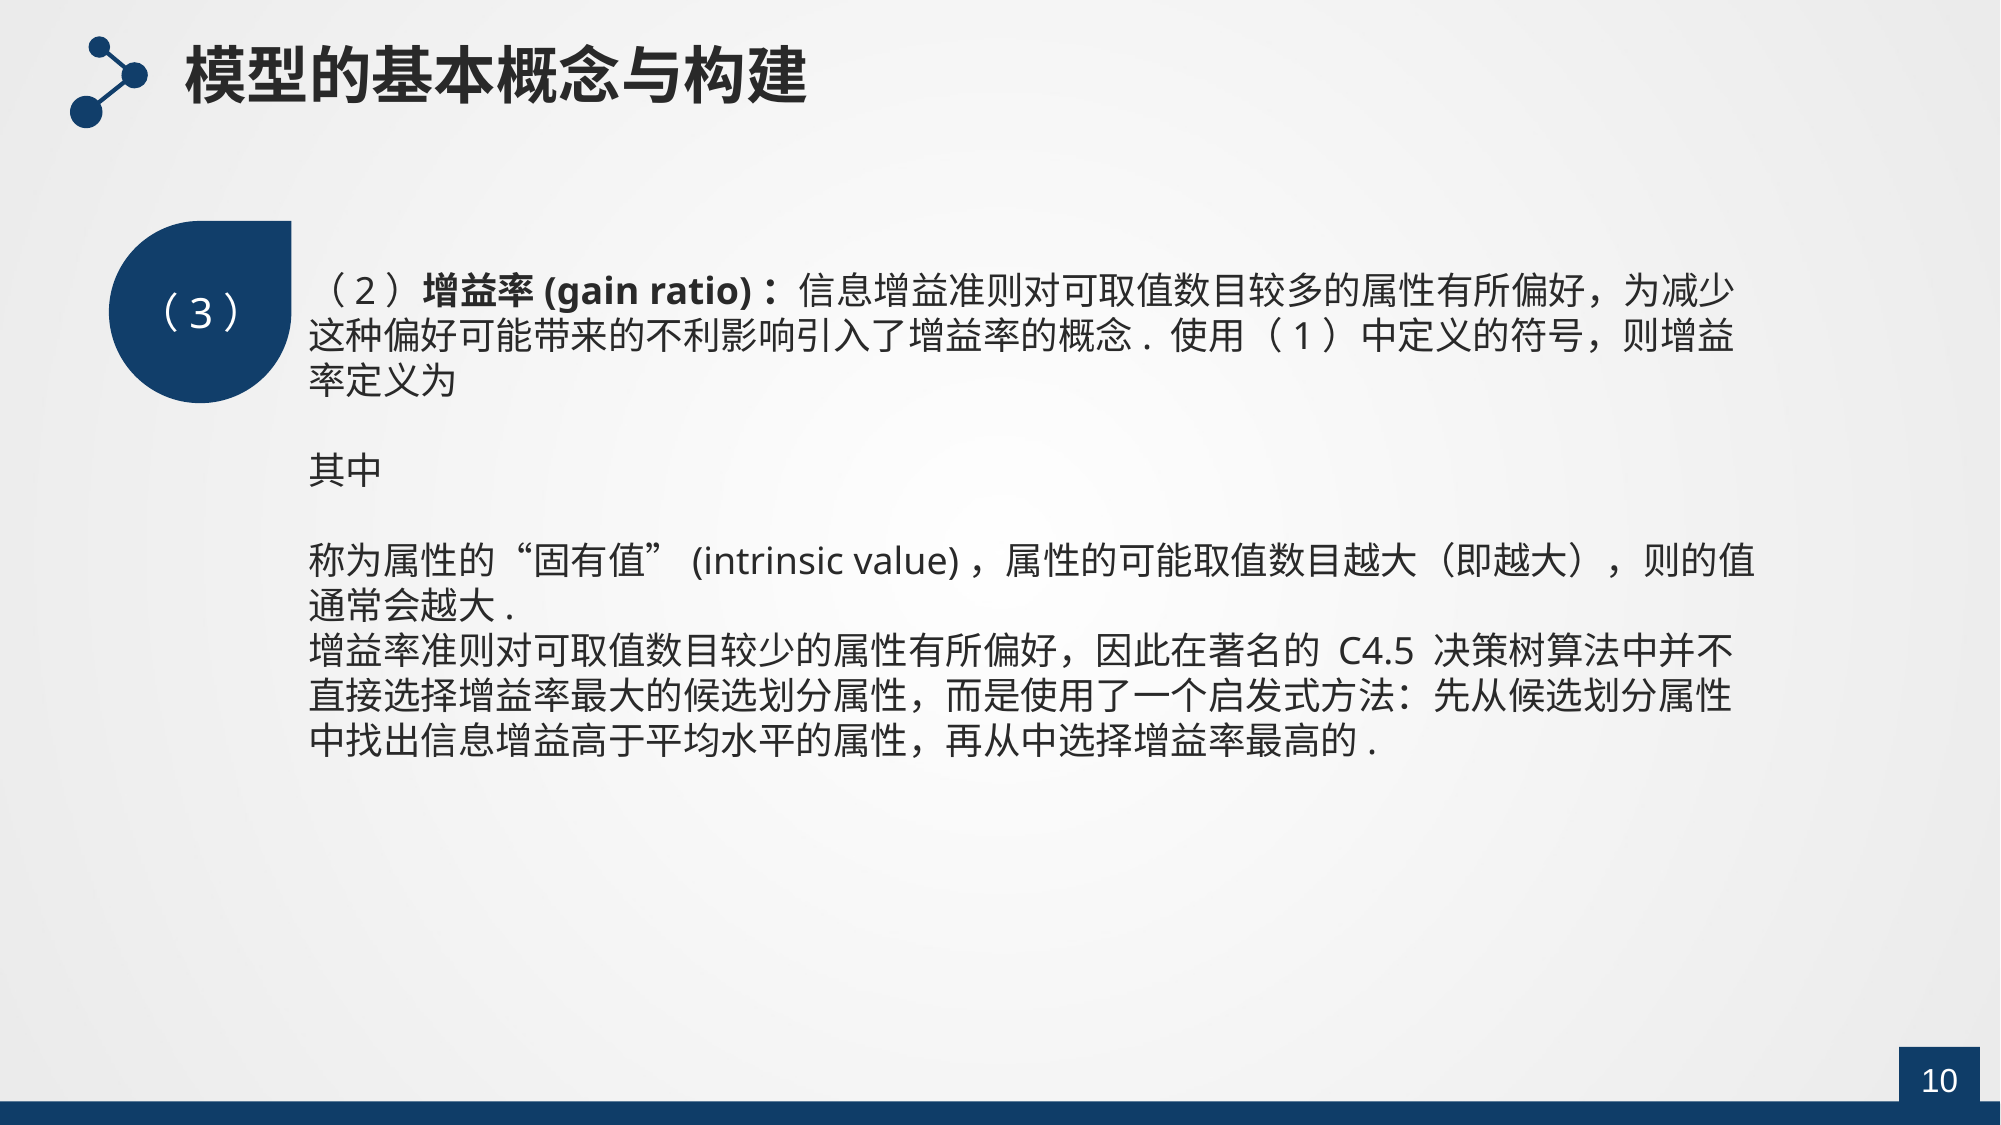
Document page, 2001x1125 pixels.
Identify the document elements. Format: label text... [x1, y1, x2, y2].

text_box 模型的基本概念与构建 [169, 29, 825, 119]
text_box [115, 220, 292, 279]
text_box （3） [111, 279, 292, 344]
text_box [69, 36, 148, 129]
picture [0, 0, 2001, 1125]
text_box [114, 344, 286, 404]
